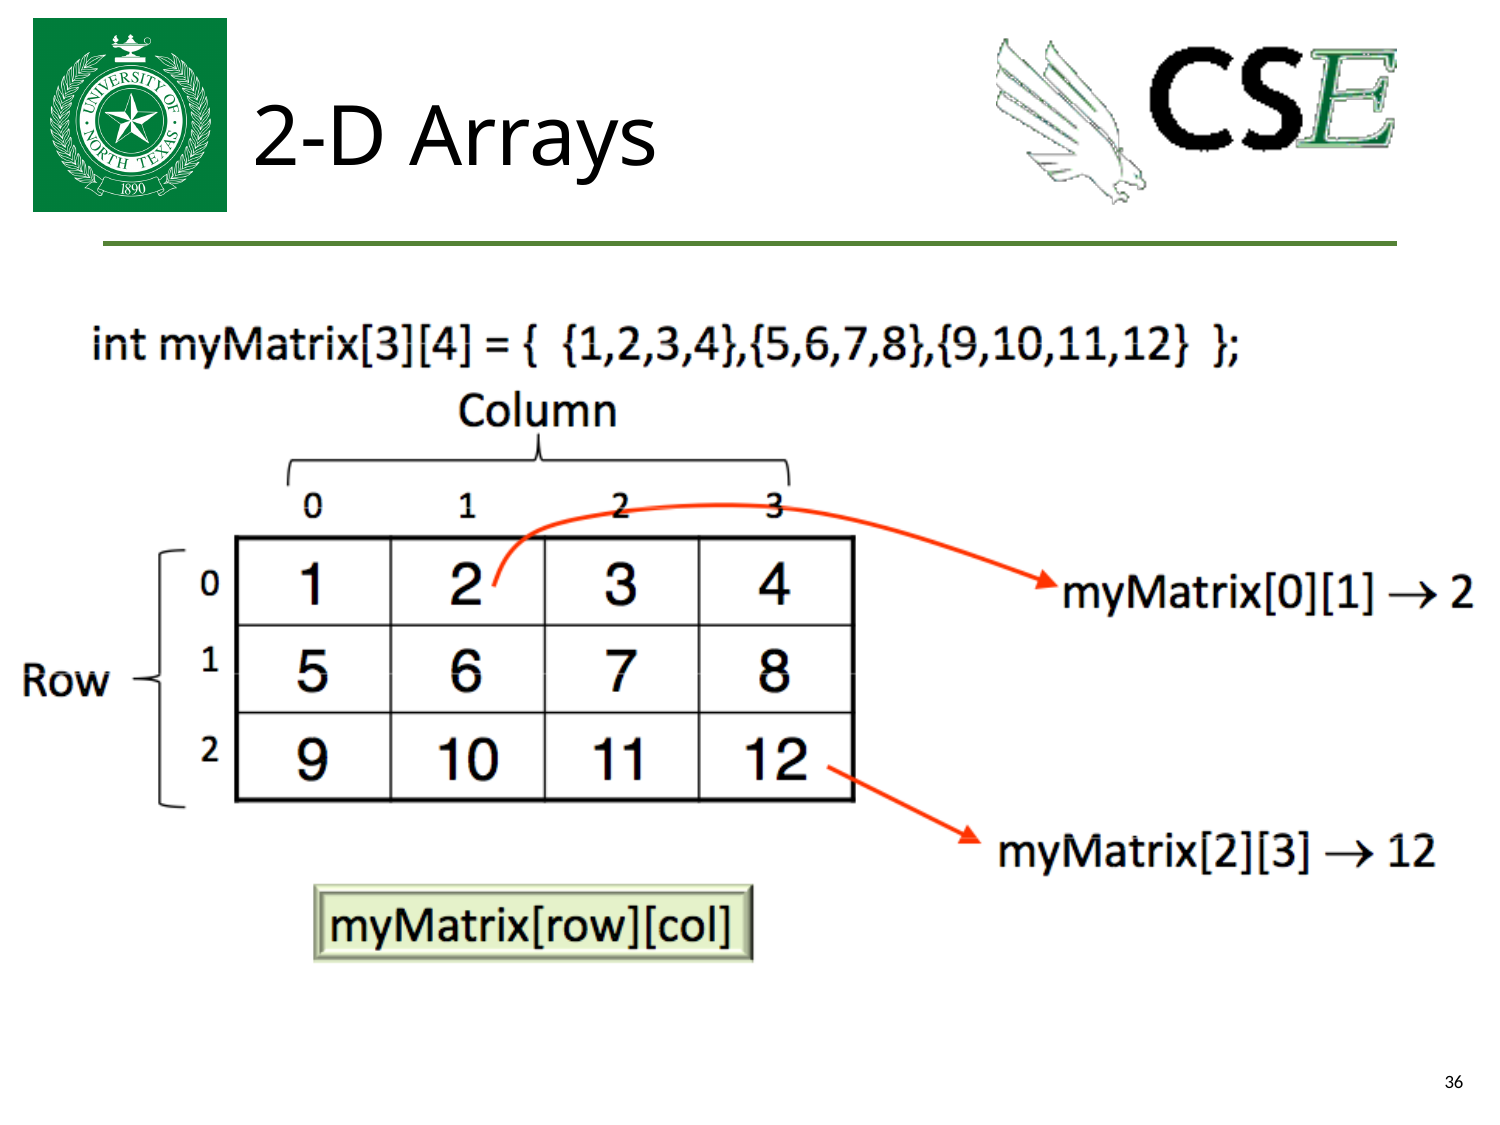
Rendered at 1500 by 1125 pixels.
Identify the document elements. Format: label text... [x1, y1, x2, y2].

picture [33, 18, 227, 212]
picture [16, 312, 1479, 971]
slide_number 36 [1418, 1051, 1479, 1112]
title 2-D Arrays [237, 45, 1425, 233]
picture [996, 37, 1397, 45]
